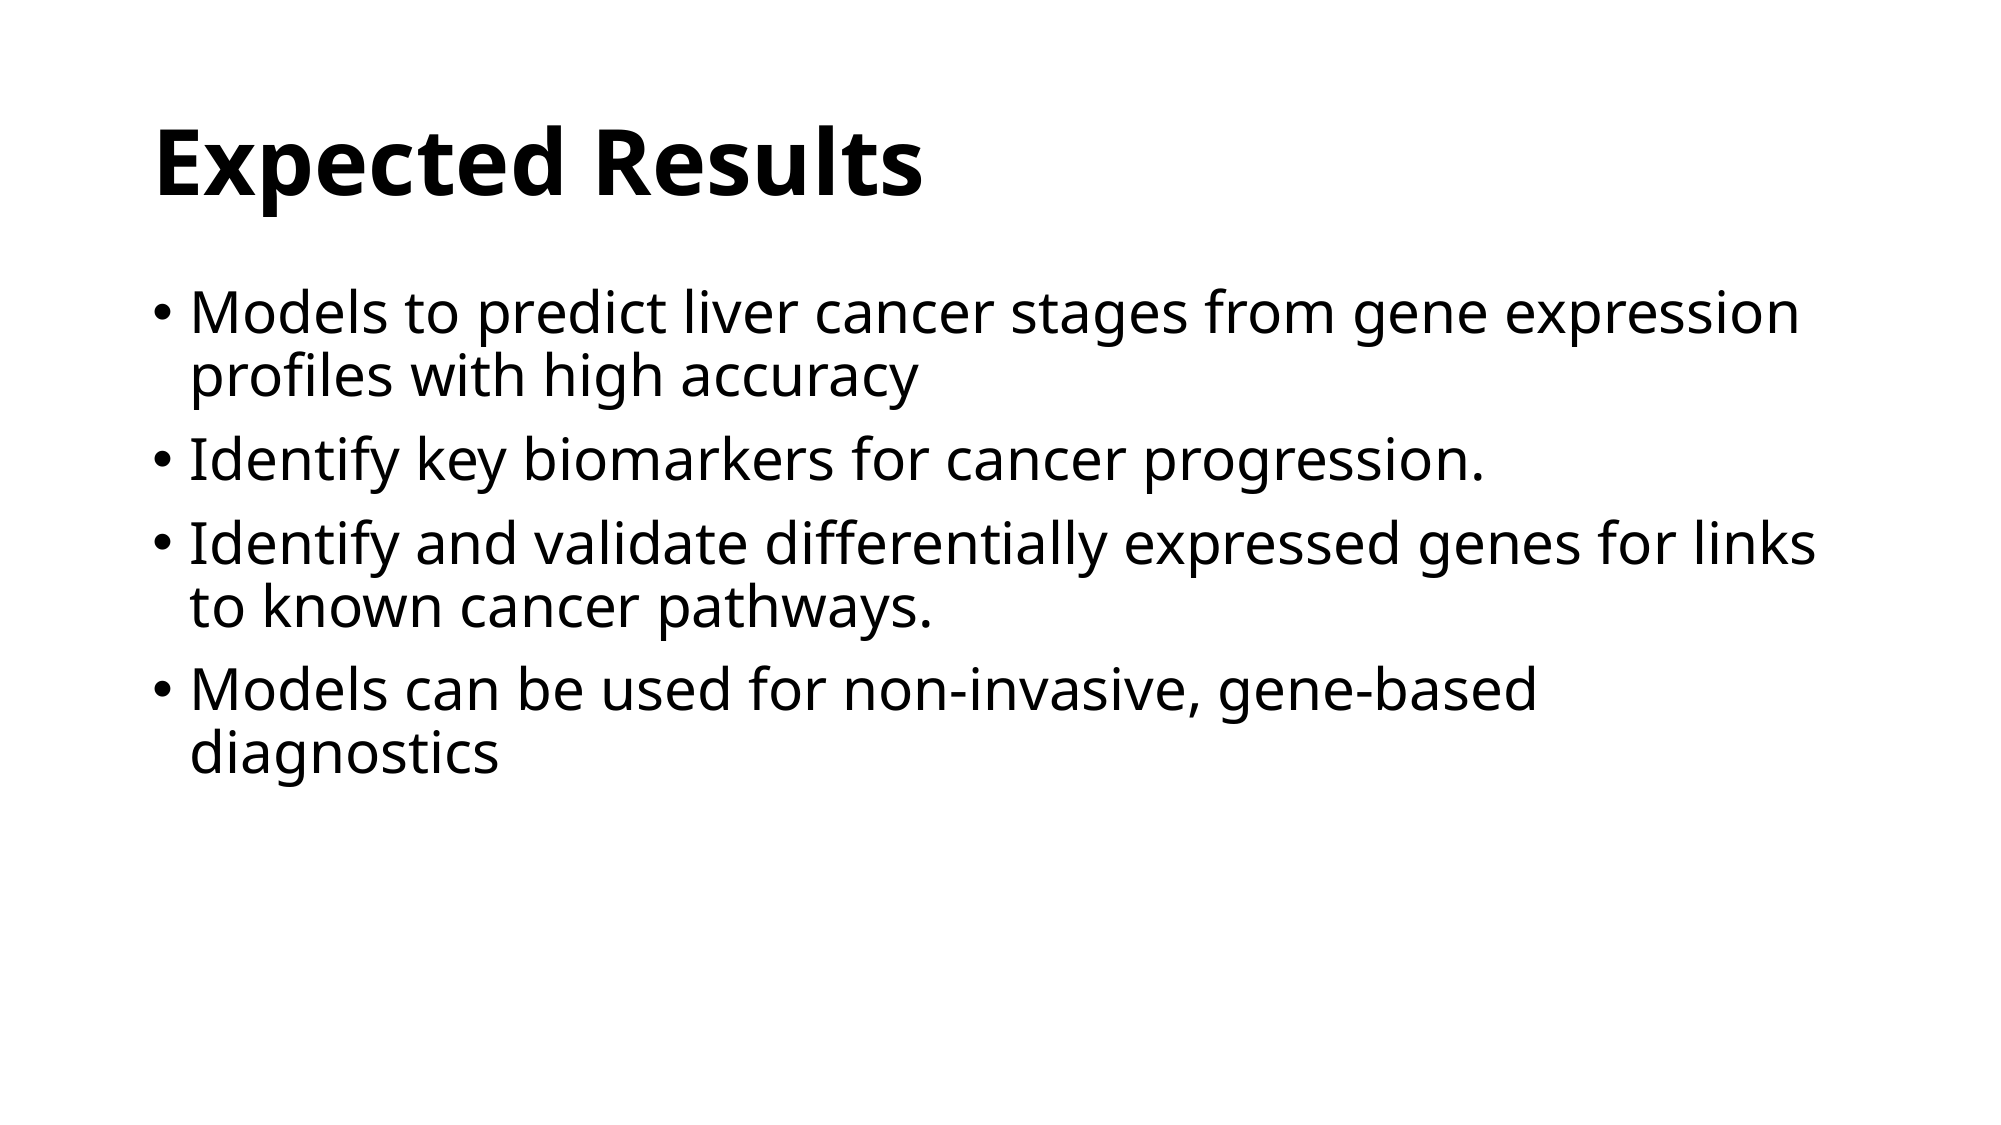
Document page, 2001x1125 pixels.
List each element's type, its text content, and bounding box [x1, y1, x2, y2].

title Expected Results [137, 115, 1863, 216]
list Models to predict liver cancer stages from gene expression profiles with high accuracy Identify key biomarkers for cancer progression. Identify and validate differentially expressed genes for links to known cancer pathways. Models can be used for non-invasive, gene-based diagnostics [137, 276, 1863, 849]
